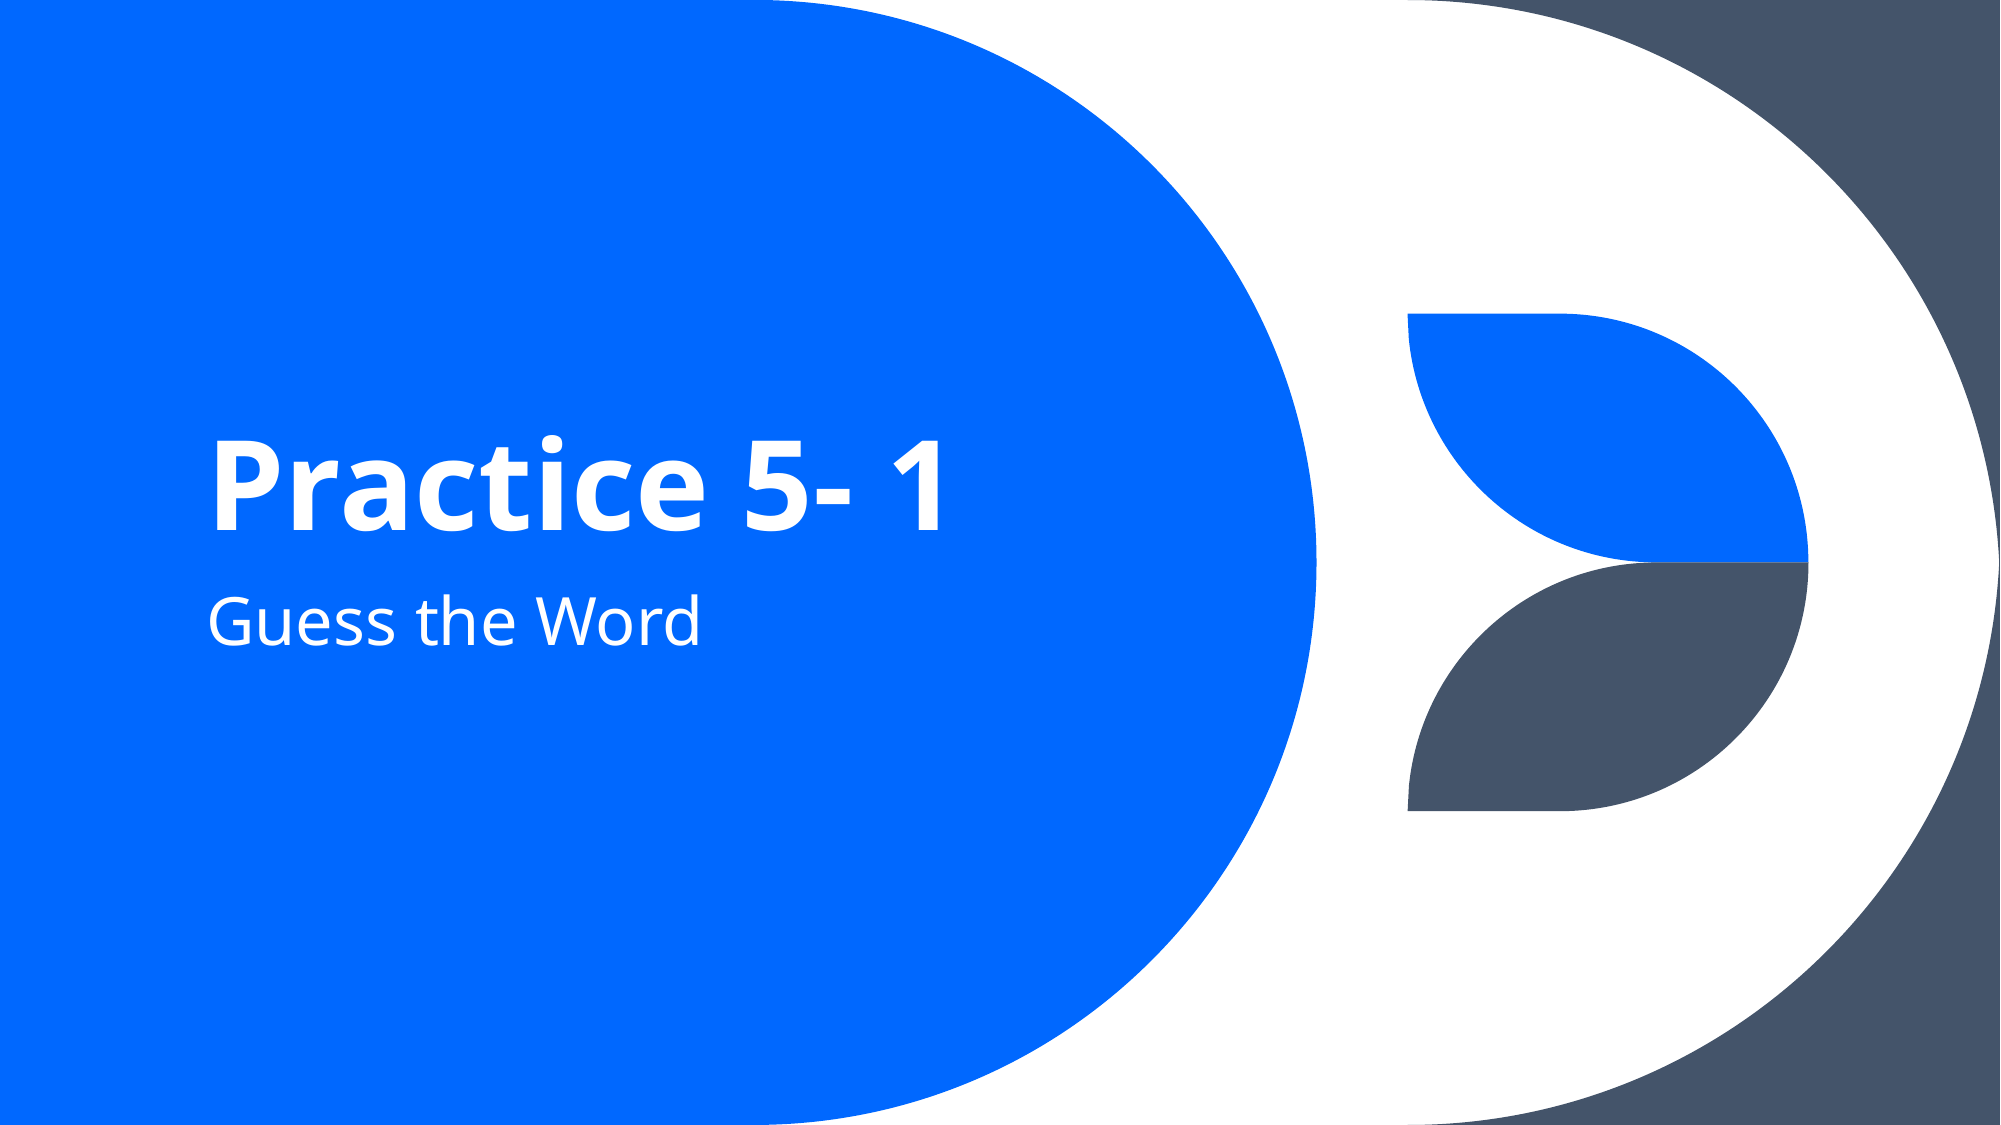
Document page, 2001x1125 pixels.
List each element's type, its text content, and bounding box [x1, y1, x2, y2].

subtitle Guess the Word [191, 580, 1217, 812]
title Practice 5- 1 [191, 173, 1217, 566]
